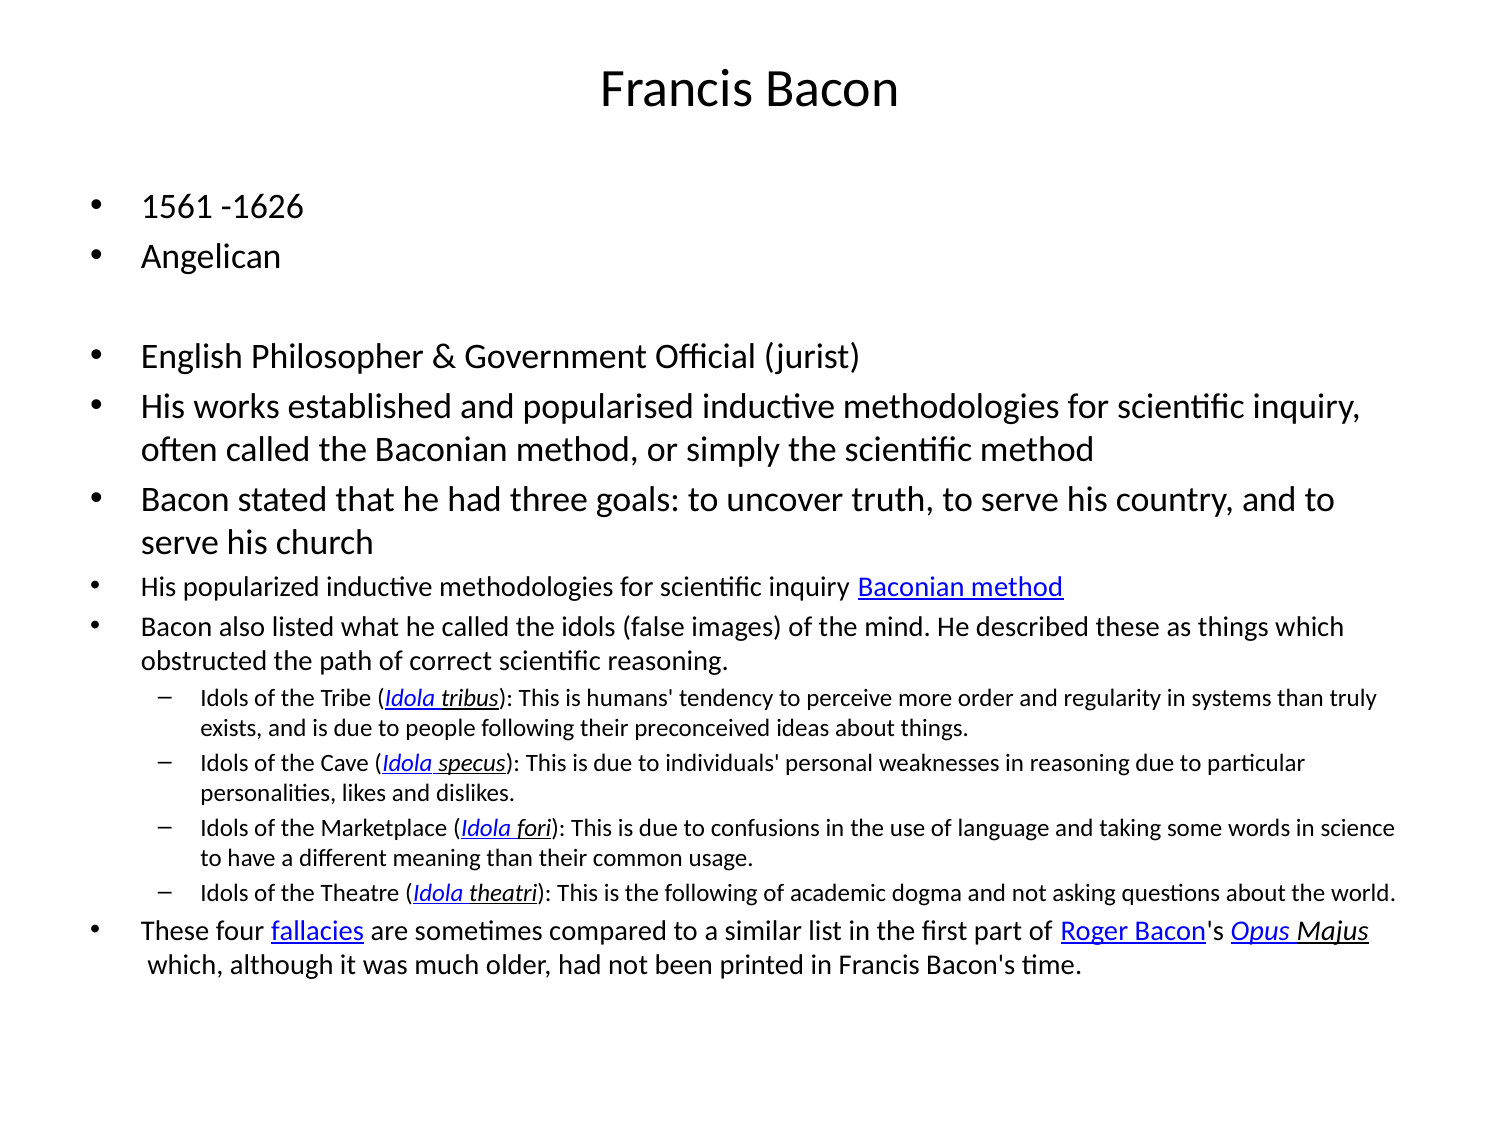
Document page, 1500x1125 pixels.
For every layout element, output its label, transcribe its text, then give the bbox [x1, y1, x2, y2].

list 1561 -1626 Angelican English Philosopher & Government Official (jurist) His works established and popularised inductive methodologies for scientific inquiry, often called the Baconian method, or simply the scientific method Bacon stated that he had three goals: to uncover truth, to serve his country, and to serve his church His popularized inductive methodologies for scientific inquiry Baconian method Bacon also listed what he called the idols (false images) of the mind. He described these as things which obstructed the path of correct scientific reasoning. Idols of the Tribe (Idola tribus): This is humans' tendency to perceive more order and regularity in systems than truly exists, and is due to people following their preconceived ideas about things. Idols of the Cave (Idola specus): This is due to individuals' personal weaknesses in reasoning due to particular personalities, likes and dislikes. Idols of the Marketplace (Idola fori): This is due to confusions in the use of language and taking some words in science to have a different meaning than their common usage. Idols of the Theatre (Idola theatri): This is the following of academic dogma and not asking questions about the world. These four fallacies are sometimes compared to a similar list in the first part of Roger Bacon's Opus Majus which, although it was much older, had not been printed in Francis Bacon's time. [75, 174, 1425, 1005]
title Francis Bacon [75, 45, 1425, 125]
